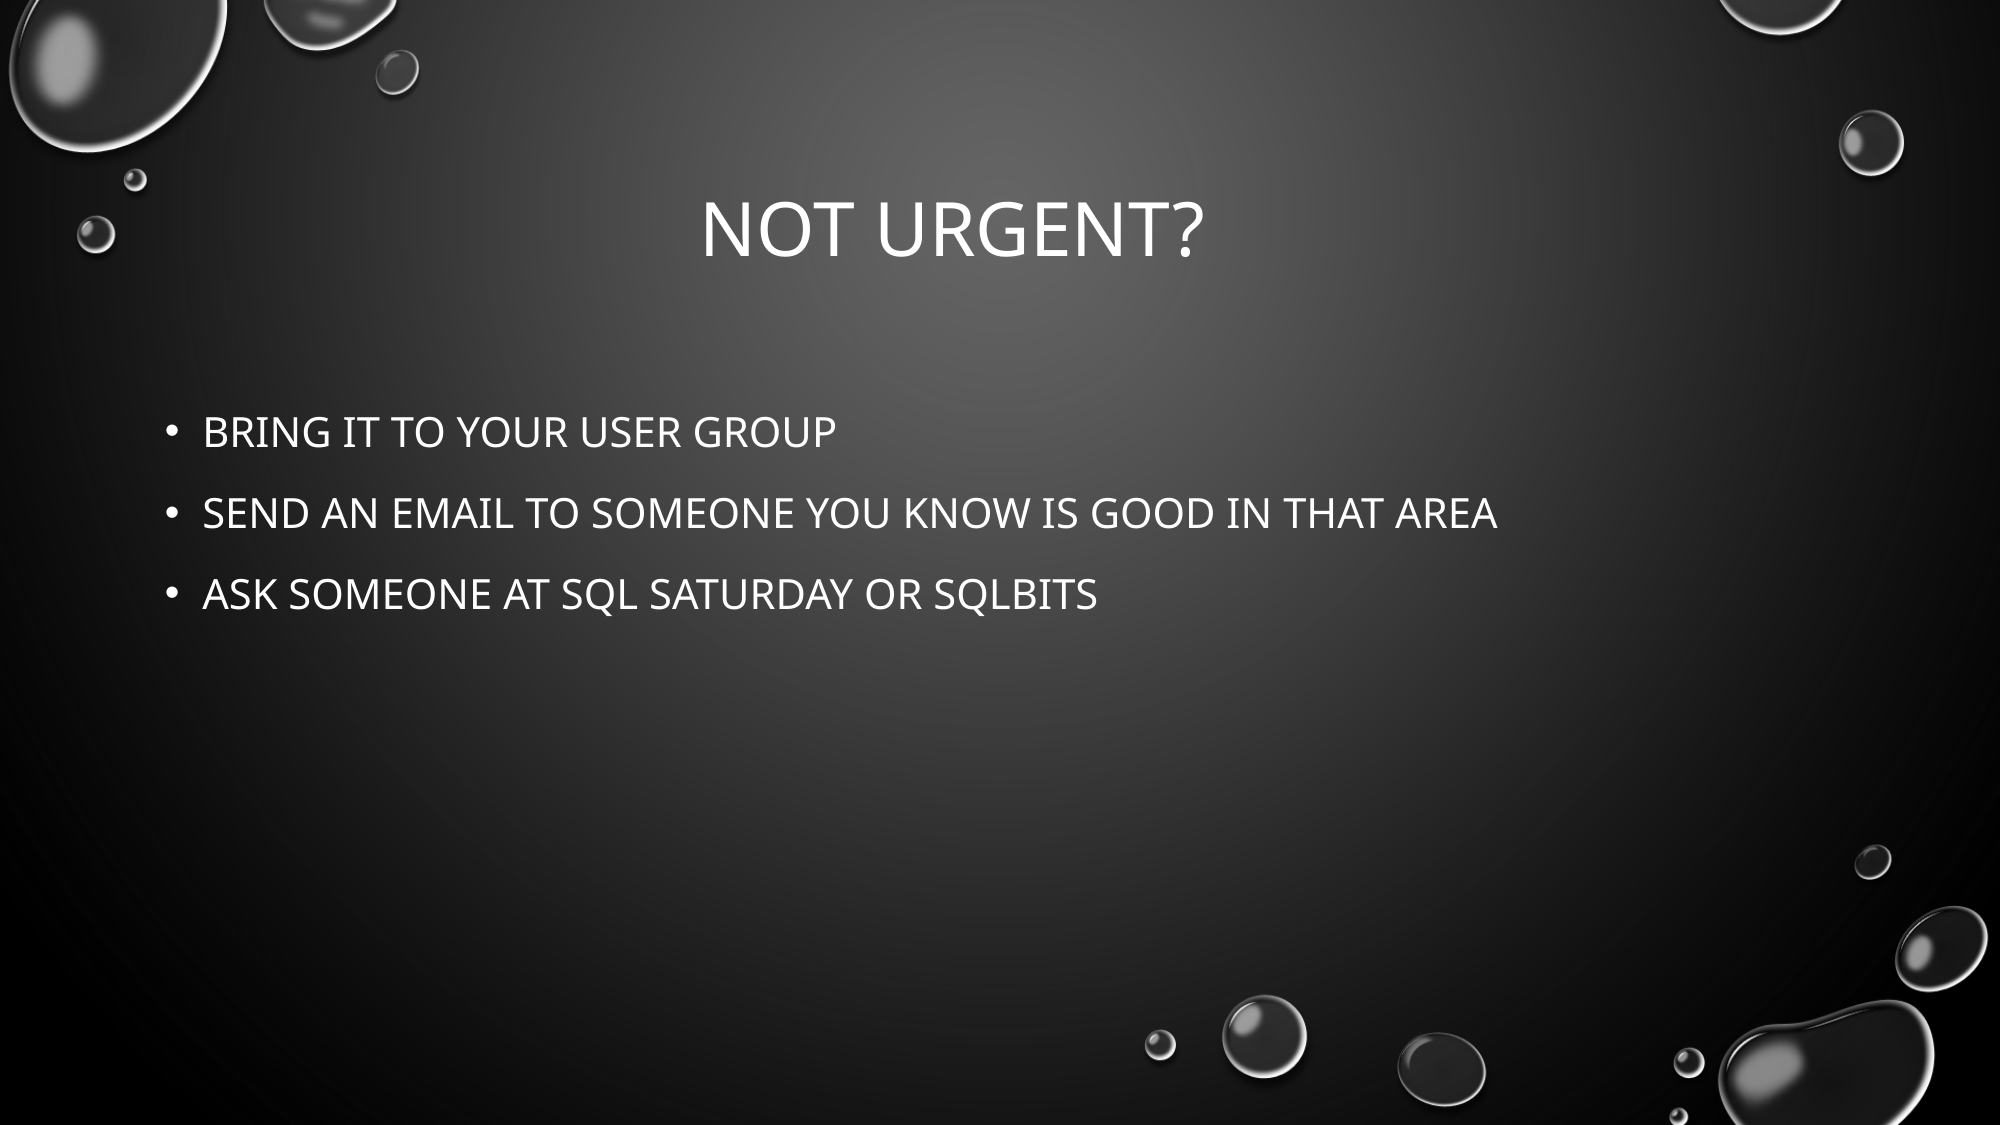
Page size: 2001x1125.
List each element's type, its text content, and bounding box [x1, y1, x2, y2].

list Bring it to your user group Send an email to someone you know is good in that area Ask someone at sql Saturday or sqlbits [149, 388, 1850, 950]
title Not urgent? [149, 101, 1851, 364]
picture [0, 0, 2000, 1125]
